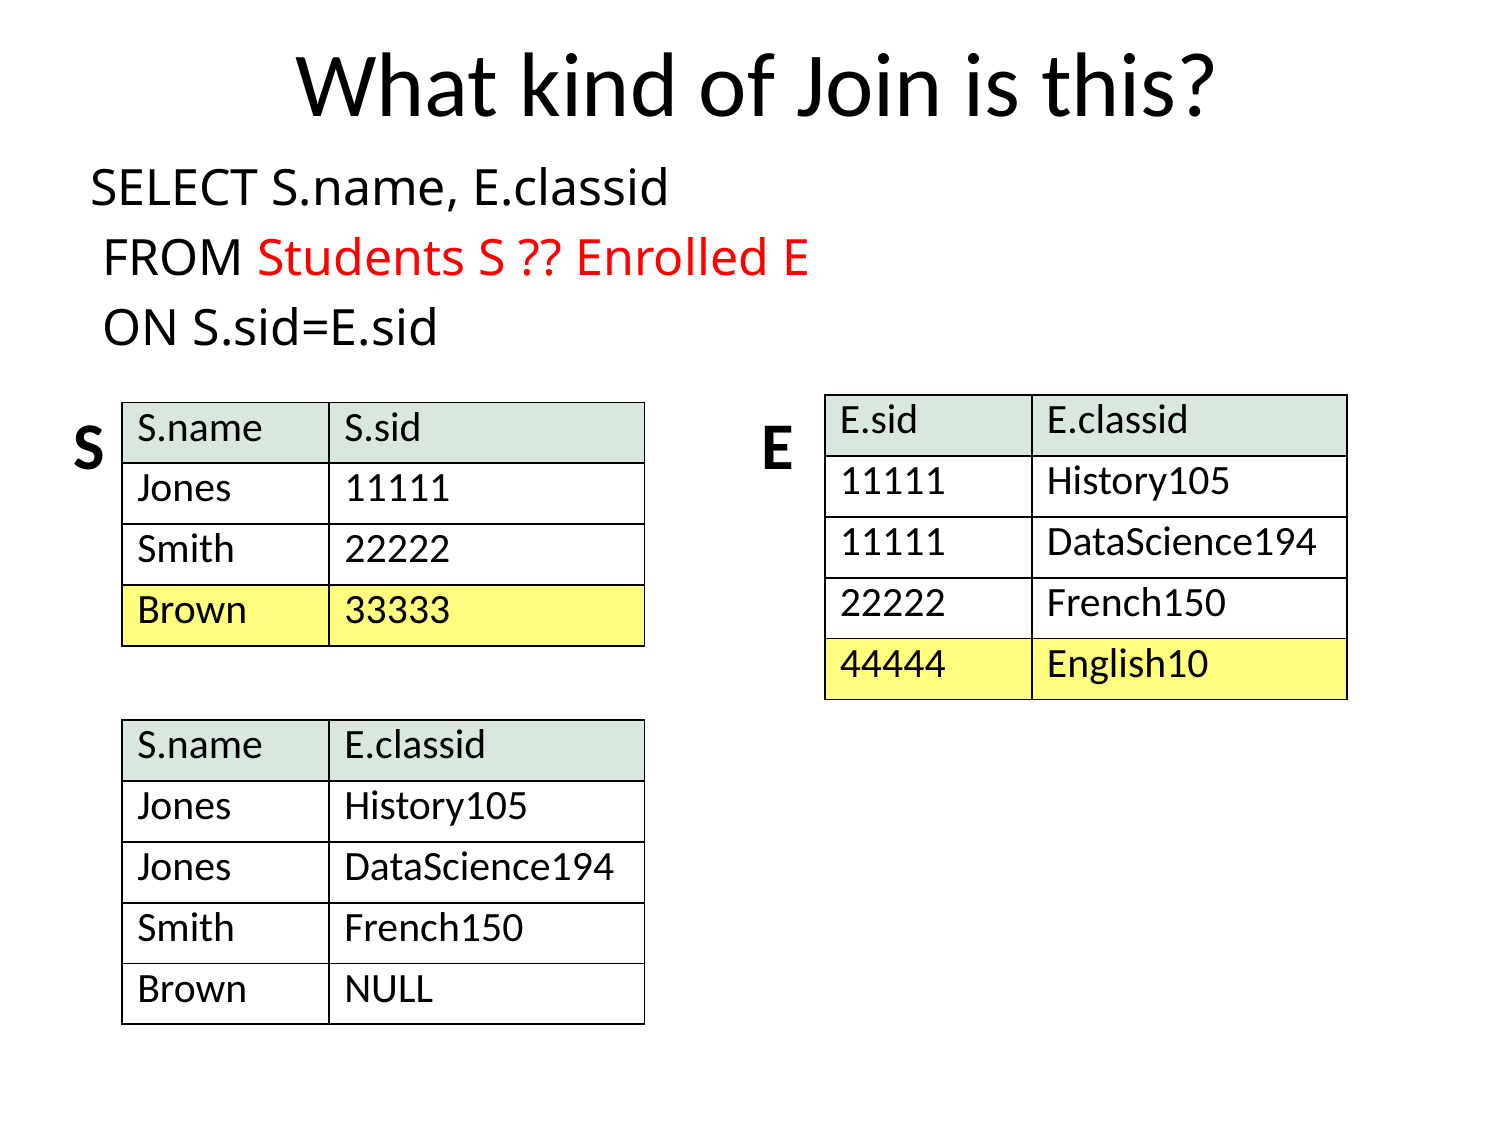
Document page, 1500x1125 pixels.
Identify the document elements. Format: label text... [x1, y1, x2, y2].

text_box S [58, 395, 121, 490]
table_cell French150 [1033, 579, 1346, 638]
table_cell DataScience194 [1033, 518, 1346, 577]
table_cell 11111 [826, 457, 1031, 516]
table_cell Brown [123, 964, 328, 1023]
table_cell Smith [123, 525, 328, 584]
table_cell Brown [123, 586, 328, 645]
table_header S.sid [330, 403, 644, 462]
title What kind of Join is this? [122, 11, 1394, 148]
text_box E [746, 395, 810, 490]
table_cell Jones [123, 464, 328, 523]
table_header E.classid [1033, 396, 1346, 455]
table_cell Jones [123, 782, 328, 841]
table_cell NULL [330, 964, 644, 1023]
table_header E.sid [826, 396, 1031, 455]
table_header E.classid [330, 721, 644, 780]
table_cell Jones [123, 843, 328, 902]
list SELECT S.name, E.classid FROM Students S ?? Enrolled E ON S.sid=E.sid [75, 148, 1453, 1078]
table_cell French150 [330, 904, 644, 963]
table_cell History105 [330, 782, 644, 841]
table_header S.name [123, 721, 328, 780]
table_cell English10 [1033, 639, 1346, 699]
table_cell 22222 [826, 579, 1031, 638]
table_cell History105 [1033, 457, 1346, 516]
table_cell Smith [123, 904, 328, 963]
table_cell DataScience194 [330, 843, 644, 902]
table_cell 22222 [330, 525, 644, 584]
table_cell 11111 [826, 518, 1031, 577]
table_cell 33333 [330, 586, 644, 645]
table_cell 11111 [330, 464, 644, 523]
table_cell 44444 [826, 639, 1031, 699]
table_header S.name [123, 403, 328, 462]
